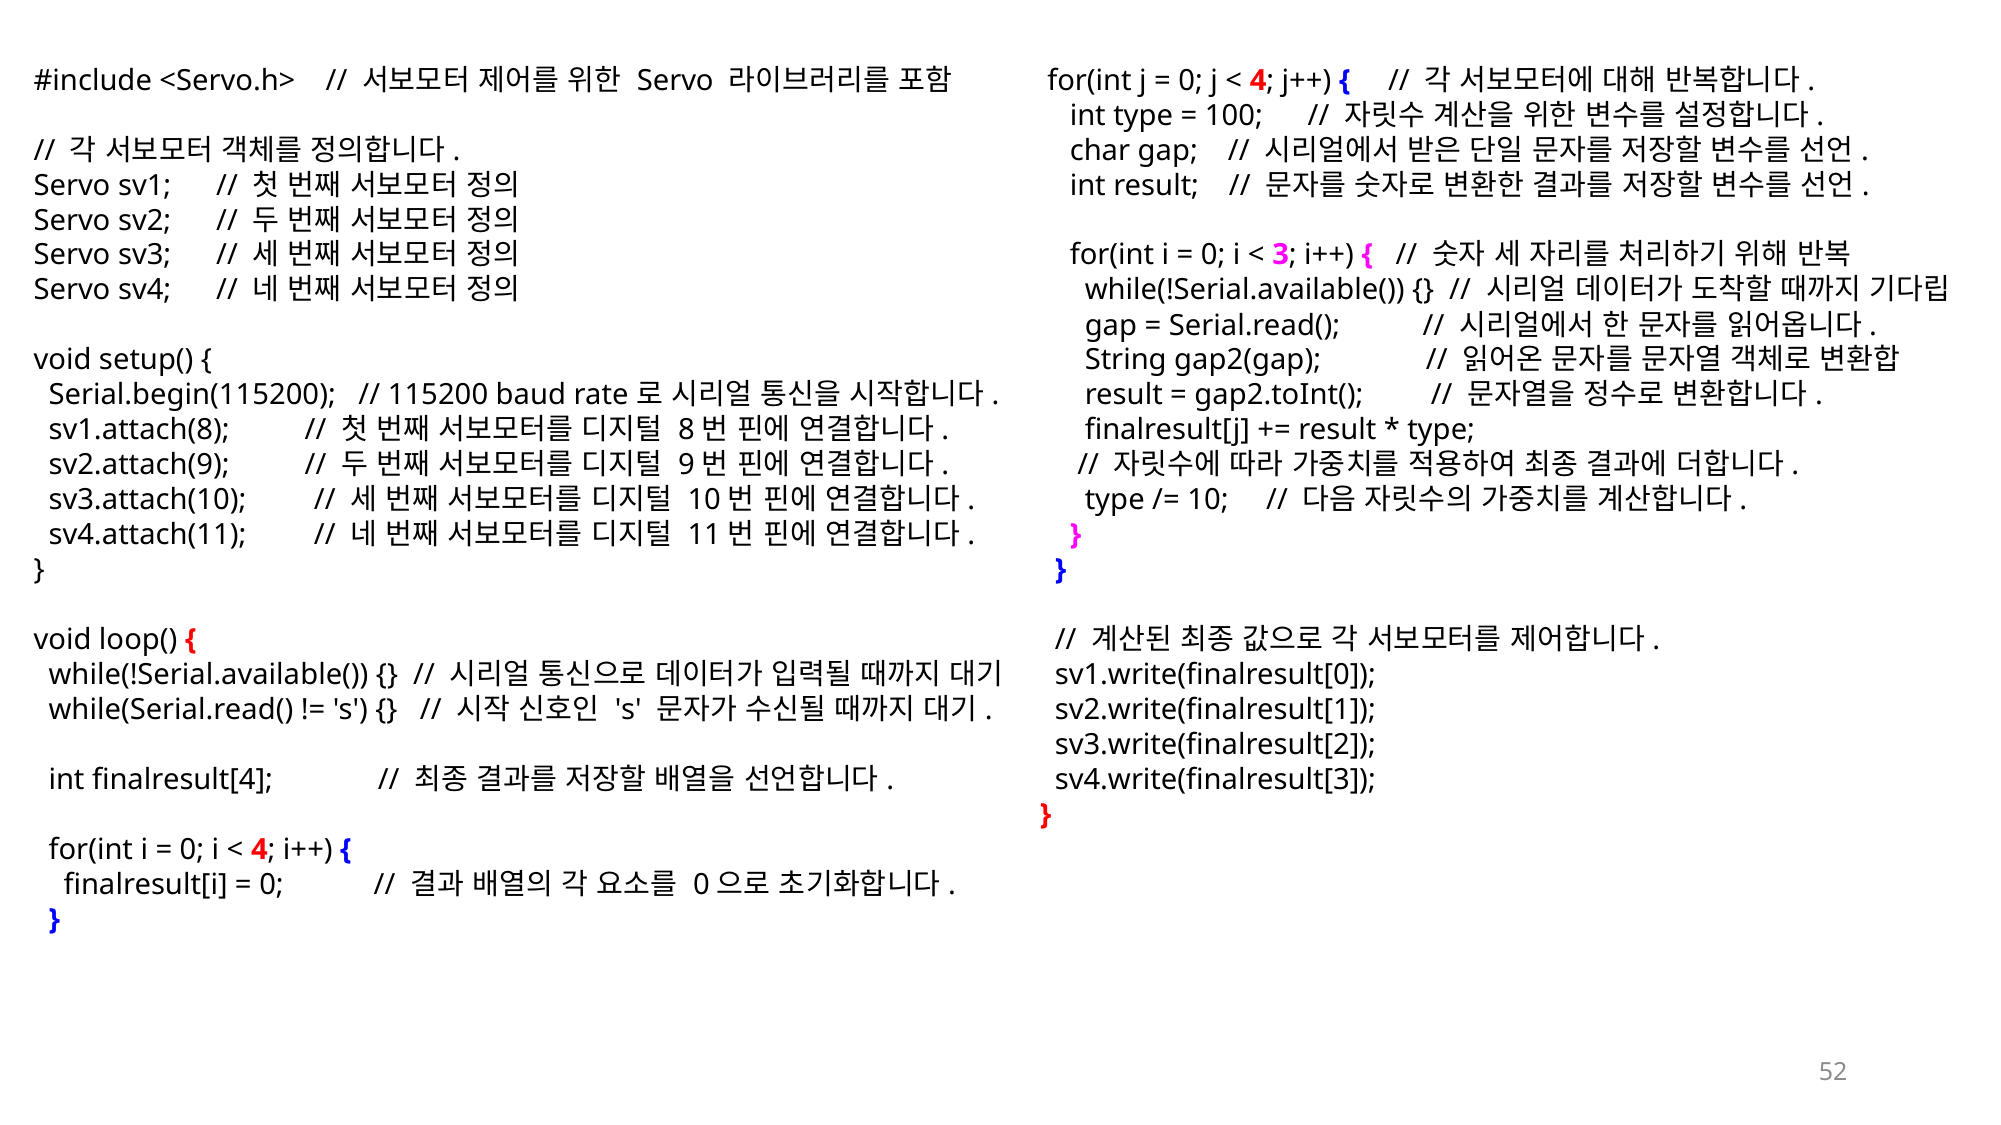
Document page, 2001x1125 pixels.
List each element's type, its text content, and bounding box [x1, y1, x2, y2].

text_box for(int j = 0; j < 4; j++) { // 각 서보모터에 대해 반복합니다. int type = 100; // 자릿수 계산을 위한 변수를 설정합니다. char gap; // 시리얼에서 받은 단일 문자를 저장할 변수를 선언. int result; // 문자를 숫자로 변환한 결과를 저장할 변수를 선언. for(int i = 0; i < 3; i++) { // 숫자 세 자리를 처리하기 위해 반복 while(!Serial.available()) {} // 시리얼 데이터가 도착할 때까지 기다립 gap = Serial.read(); // 시리얼에서 한 문자를 읽어옵니다. String gap2(gap); // 읽어온 문자를 문자열 객체로 변환합 result = gap2.toInt(); // 문자열을 정수로 변환합니다. finalresult[j] += result * type; // 자릿수에 따라 가중치를 적용하여 최종 결과에 더합니다. type /= 10; // 다음 자릿수의 가중치를 계산합니다. } } // 계산된 최종 값으로 각 서보모터를 제어합니다. sv1.write(finalresult[0]); sv2.write(finalresult[1]); sv3.write(finalresult[2]); sv4.write(finalresult[3]); } [1025, 53, 2000, 838]
text_box #include <Servo.h> // 서보모터 제어를 위한 Servo 라이브러리를 포함 // 각 서보모터 객체를 정의합니다. Servo sv1; // 첫 번째 서보모터 정의 Servo sv2; // 두 번째 서보모터 정의 Servo sv3; // 세 번째 서보모터 정의 Servo sv4; // 네 번째 서보모터 정의 void setup() { Serial.begin(115200); // 115200 baud rate로 시리얼 통신을 시작합니다. sv1.attach(8); // 첫 번째 서보모터를 디지털 8번 핀에 연결합니다. sv2.attach(9); // 두 번째 서보모터를 디지털 9번 핀에 연결합니다. sv3.attach(10); // 세 번째 서보모터를 디지털 10번 핀에 연결합니다. sv4.attach(11); // 네 번째 서보모터를 디지털 11번 핀에 연결합니다. } void loop() { while(!Serial.available()) {} // 시리얼 통신으로 데이터가 입력될 때까지 대기 while(Serial.read() != 's') {} // 시작 신호인 's' 문자가 수신될 때까지 대기. int finalresult[4]; // 최종 결과를 저장할 배열을 선언합니다. for(int i = 0; i < 4; i++) { finalresult[i] = 0; // 결과 배열의 각 요소를 0으로 초기화합니다. } [18, 53, 1063, 978]
slide_number 52 [1412, 1042, 1863, 1103]
